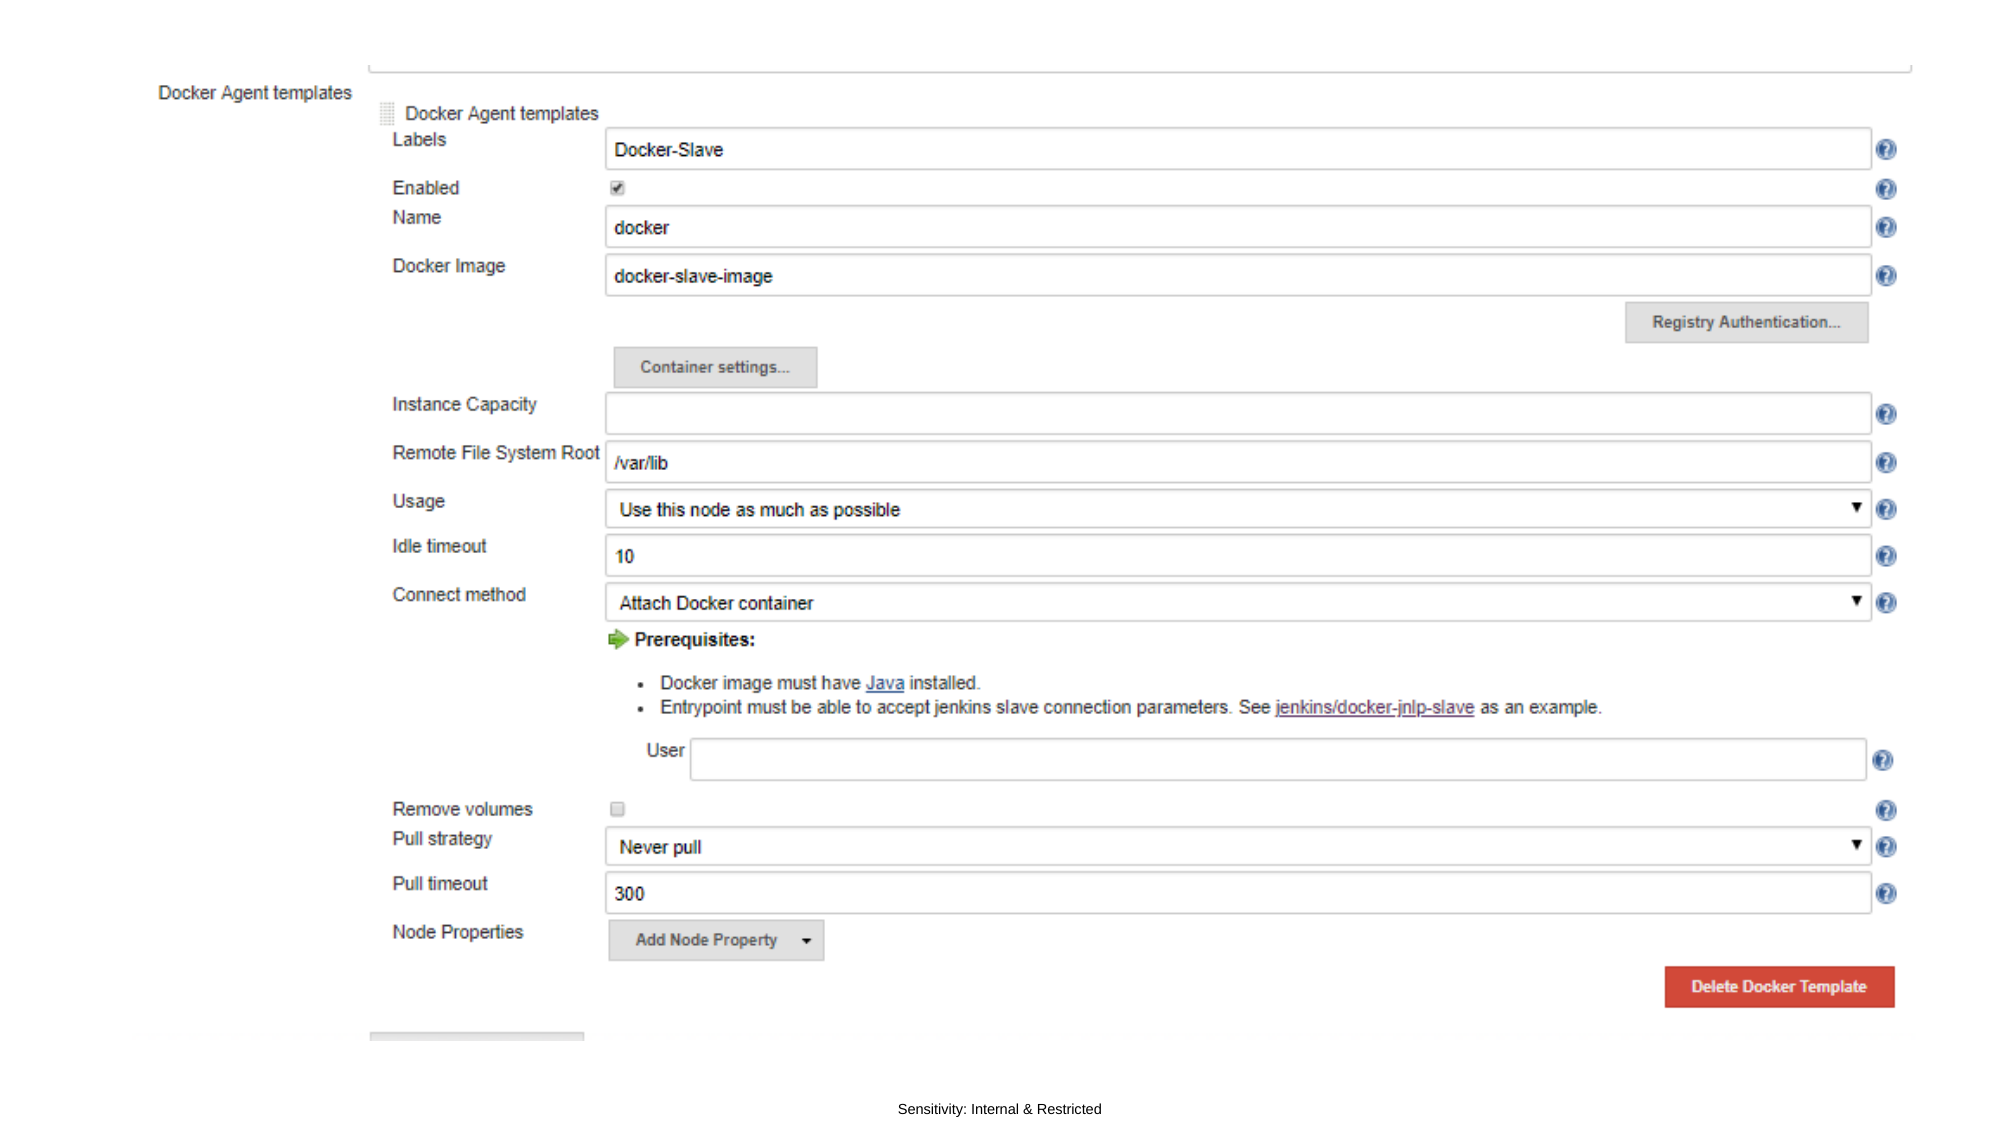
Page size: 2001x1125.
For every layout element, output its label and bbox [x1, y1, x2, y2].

picture [123, 65, 1916, 1041]
